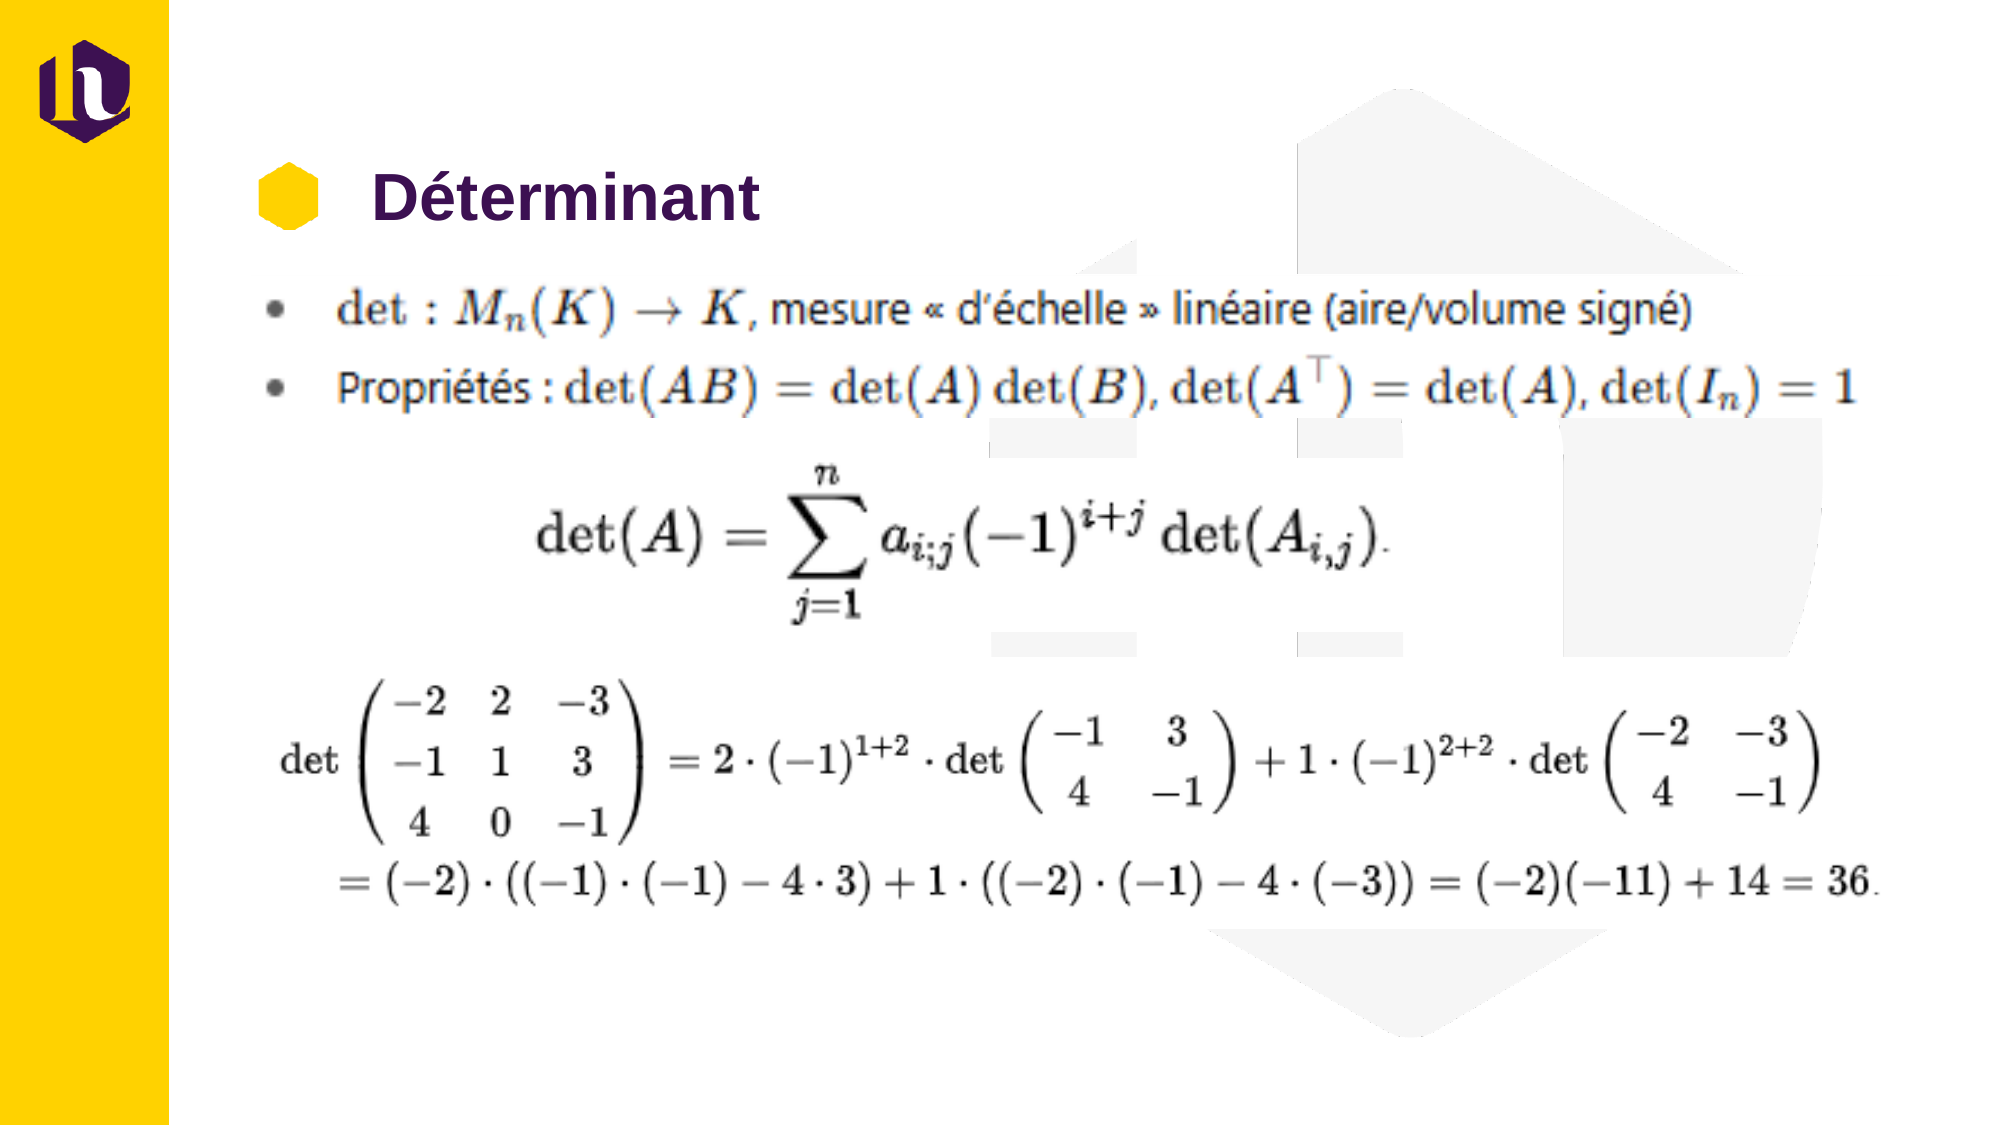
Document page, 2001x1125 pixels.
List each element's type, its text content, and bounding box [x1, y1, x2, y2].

title Déterminant [356, 89, 1836, 274]
picture [242, 657, 1907, 929]
picture [527, 457, 1406, 632]
picture [251, 274, 1899, 418]
